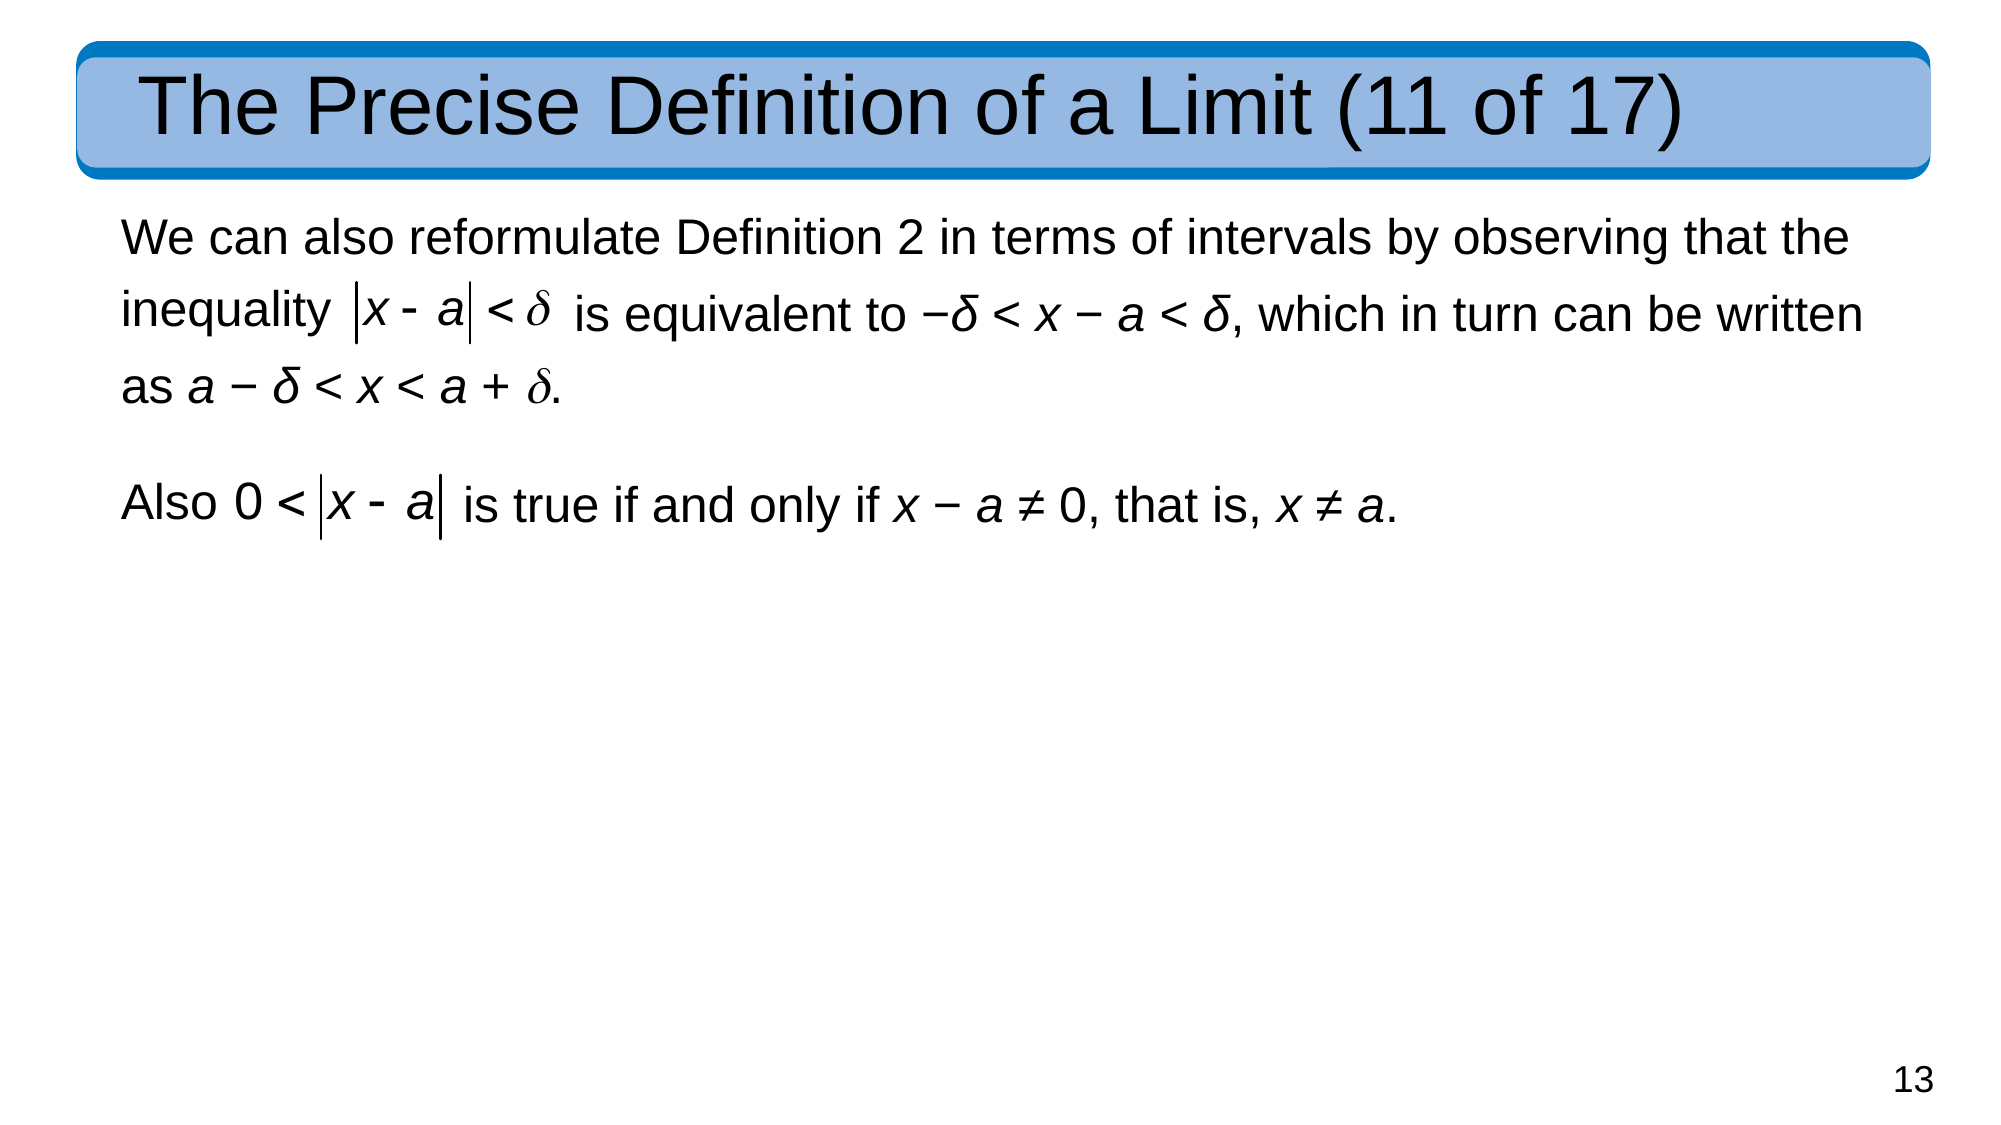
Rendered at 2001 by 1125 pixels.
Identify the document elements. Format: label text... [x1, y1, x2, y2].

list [350, 277, 560, 349]
list as a − δ < x < a + . [120, 360, 575, 421]
title The Precise Definition of a Limit (11 of 17) [138, 62, 1863, 173]
list Also [120, 476, 232, 521]
list We can also reformulate Definition 2 in terms of intervals by observing that the [120, 211, 1880, 265]
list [232, 469, 447, 545]
list is equivalent to −δ < x − a < δ, which in turn can be written [574, 288, 1896, 349]
list inequality [120, 282, 349, 338]
list is true if and only if x − a ≠ 0, that is, x ≠ a. [463, 479, 1417, 538]
